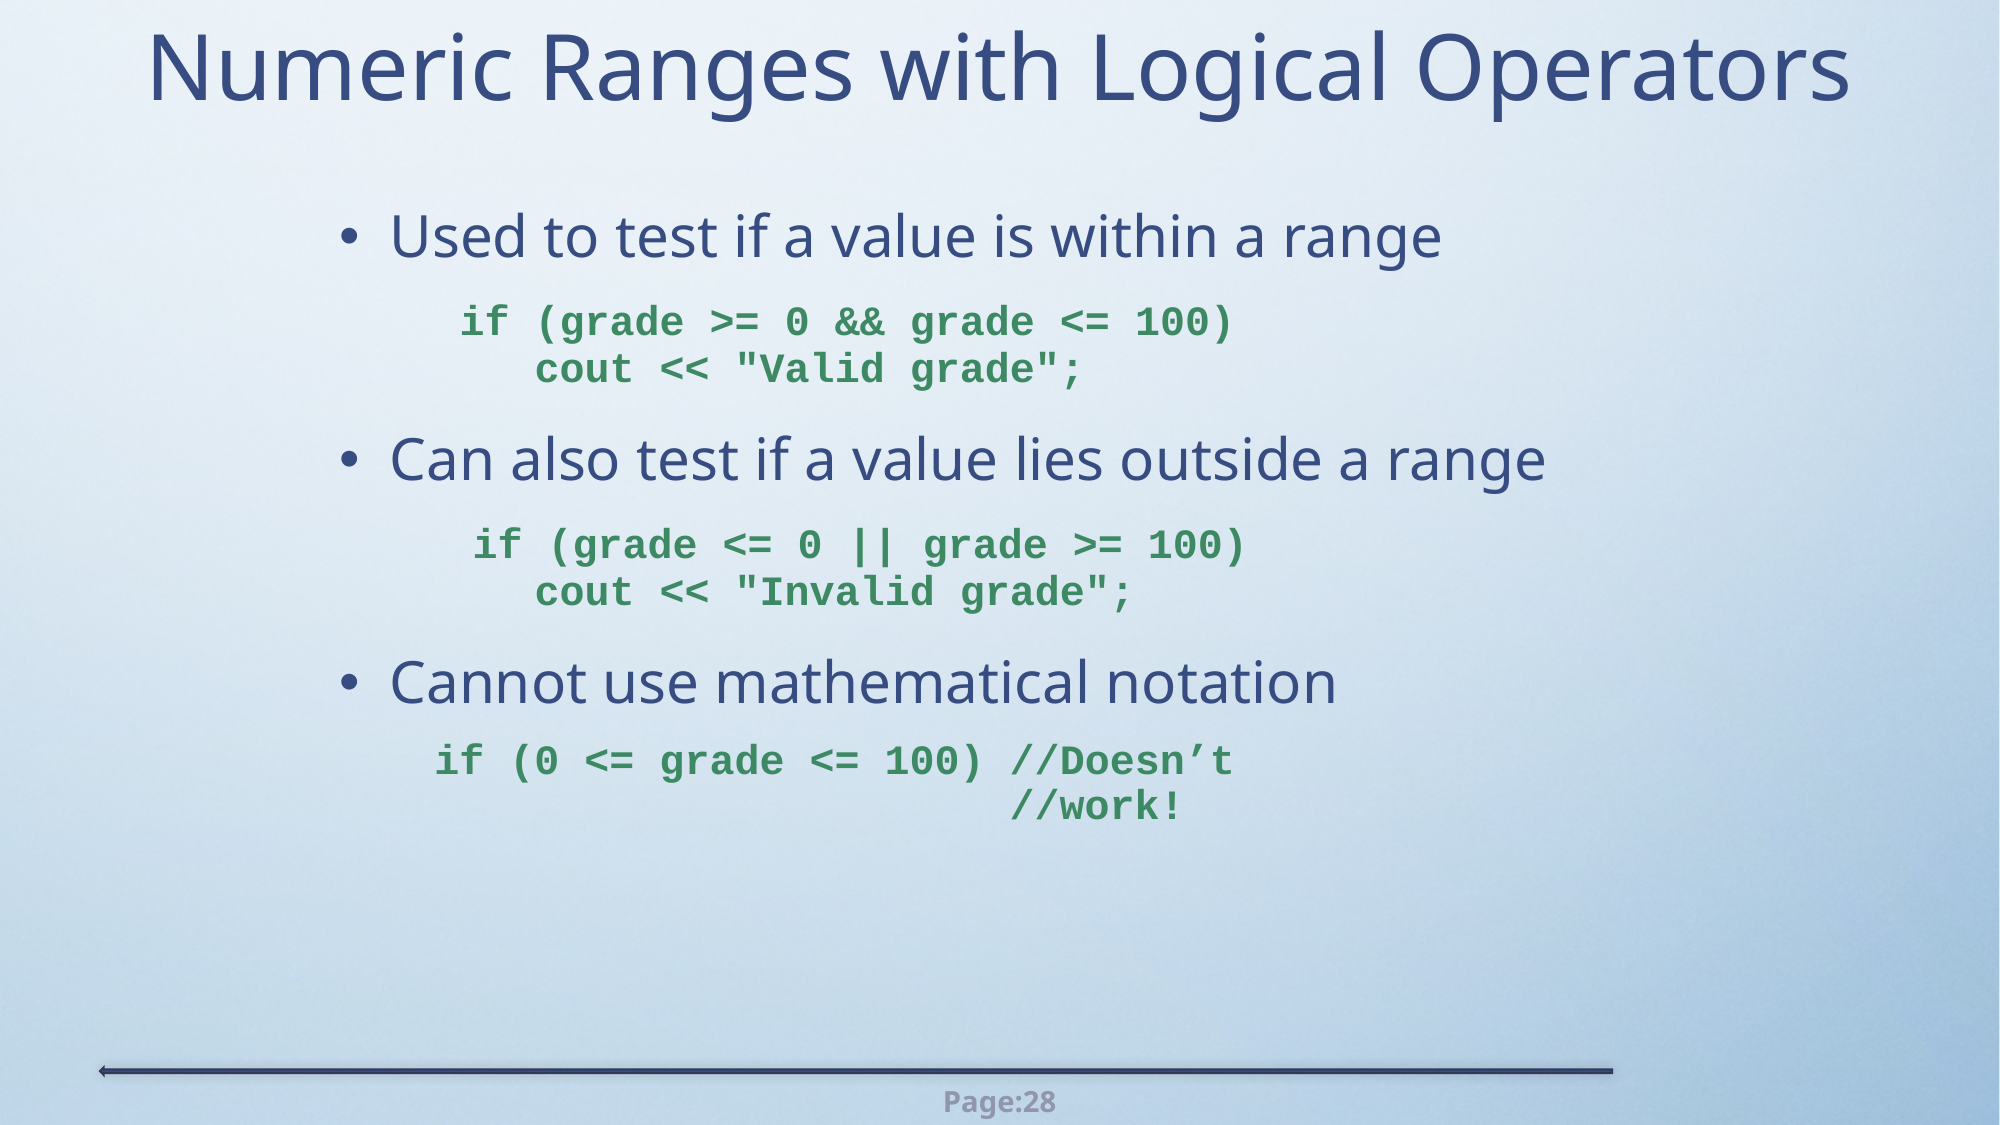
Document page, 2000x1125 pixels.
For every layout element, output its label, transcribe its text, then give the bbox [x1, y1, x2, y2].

list Used to test if a value is within a range if (grade >= 0 && grade <= 100) cout << "Valid grade"; Can also test if a value lies outside a range if (grade <= 0 || grade >= 100) cout << "Invalid grade"; Cannot use mathematical notation if (0 <= grade <= 100) //Doesn’t //work! [324, 200, 1625, 875]
title Numeric Ranges with Logical Operators [0, 0, 2000, 130]
picture [0, 130, 2000, 1125]
